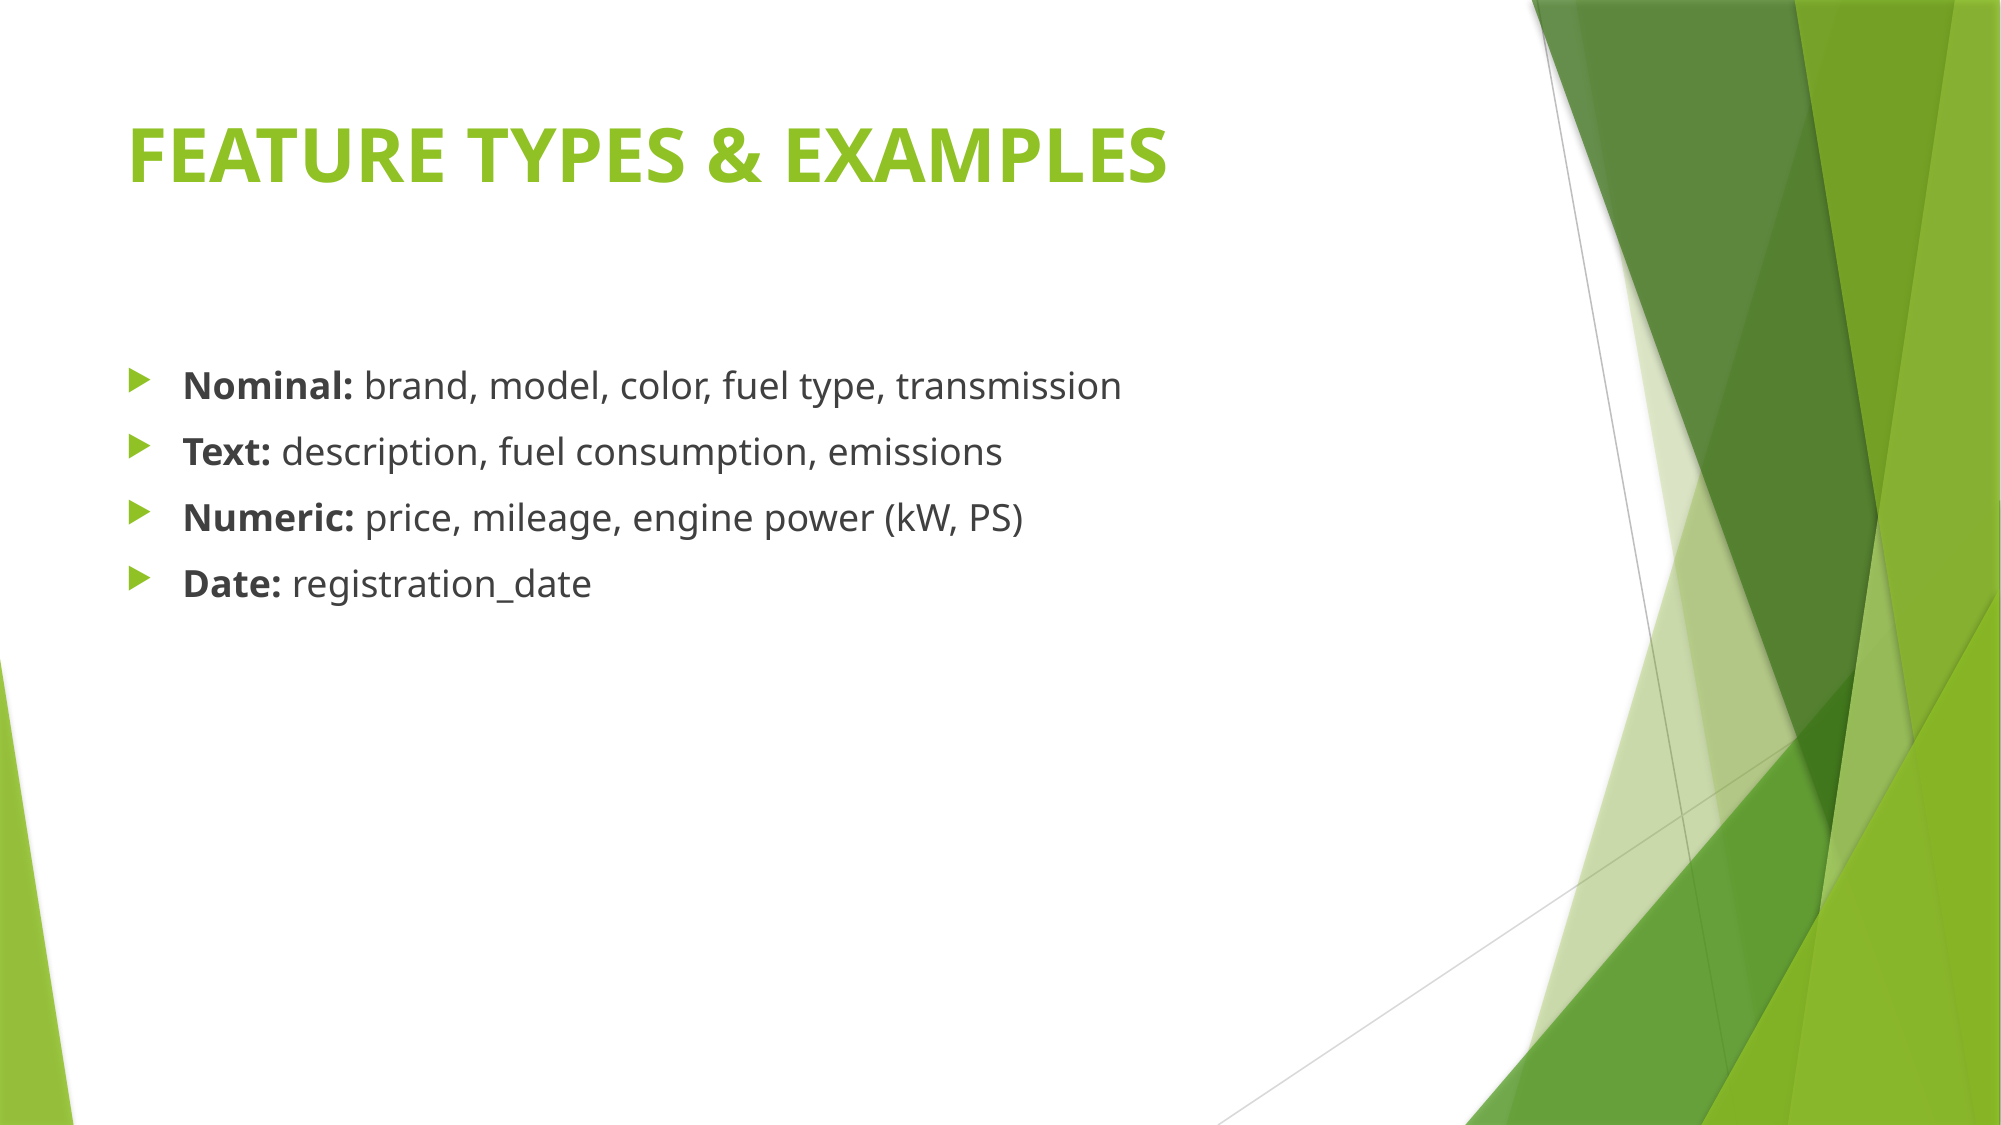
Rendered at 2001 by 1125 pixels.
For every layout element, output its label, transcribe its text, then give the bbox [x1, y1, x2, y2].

title FEATURE TYPES & EXAMPLES [111, 99, 1522, 317]
list Nominal: brand, model, color, fuel type, transmission Text: description, fuel consumption, emissions Numeric: price, mileage, engine power (kW, PS) Date: registration_date [111, 354, 1522, 992]
